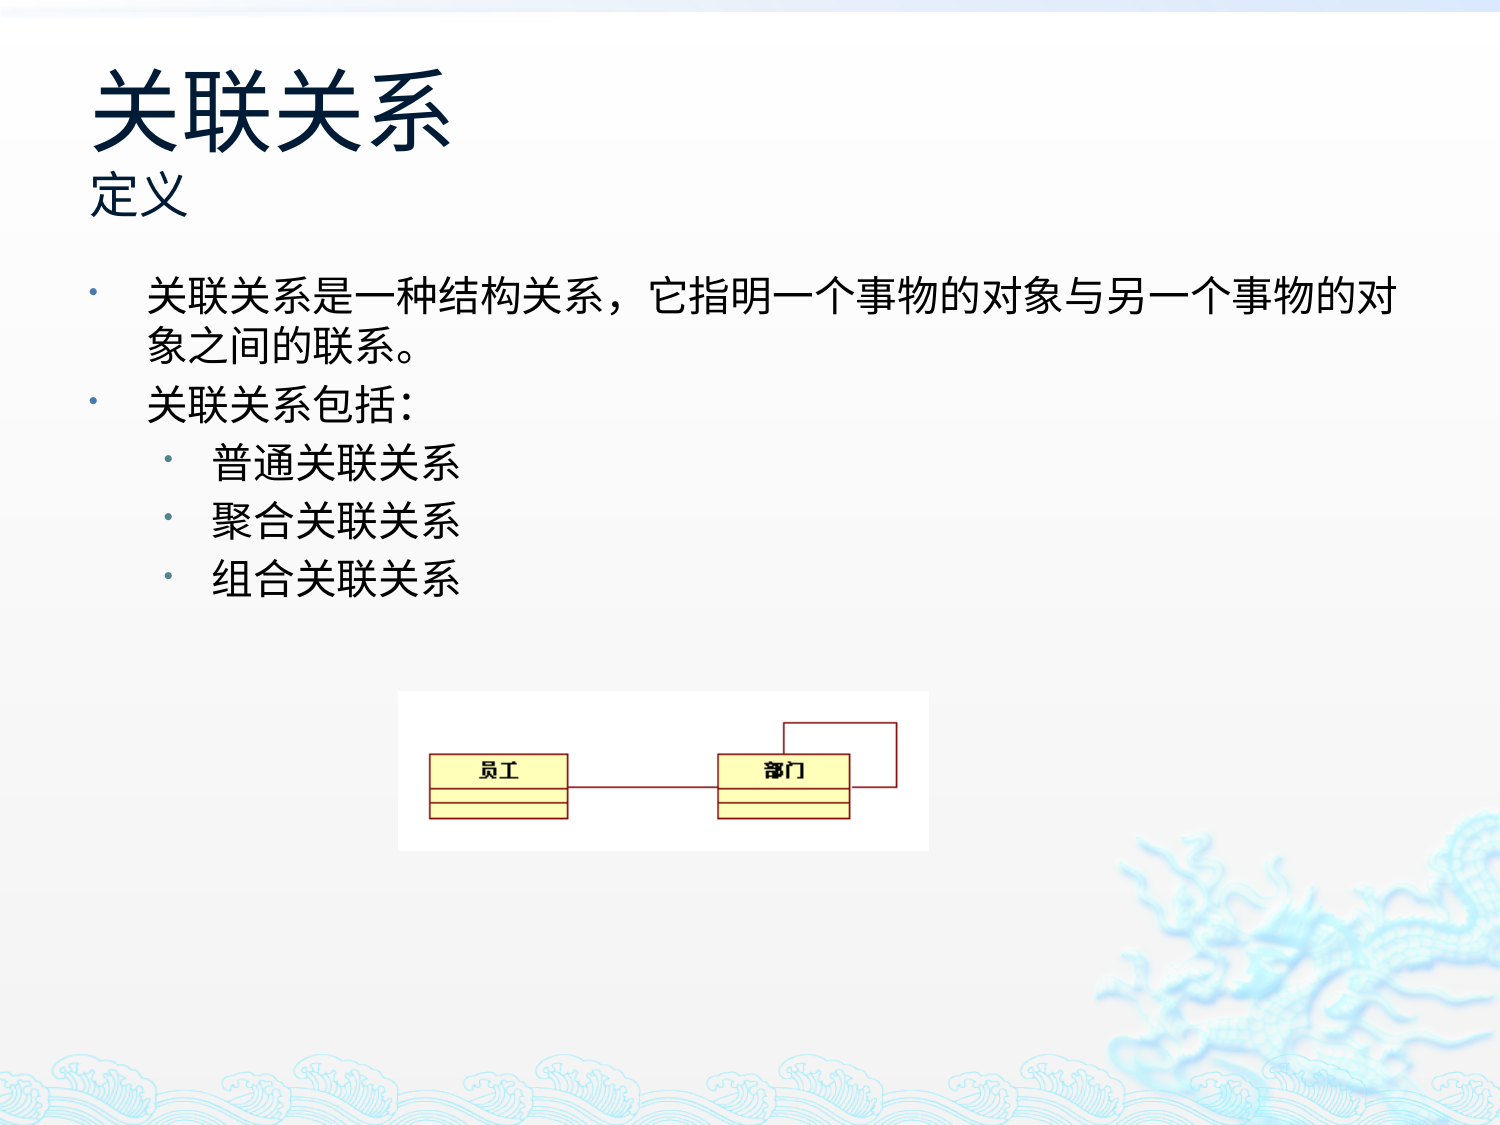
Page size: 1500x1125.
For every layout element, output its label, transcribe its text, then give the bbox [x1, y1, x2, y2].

list 关联关系是一种结构关系，它指明一个事物的对象与另一个事物的对象之间的联系。 关联关系包括： 普通关联关系 聚合关联关系 组合关联关系 [75, 262, 1425, 1005]
picture [397, 690, 929, 852]
title 关联关系 定义 [75, 45, 1425, 233]
